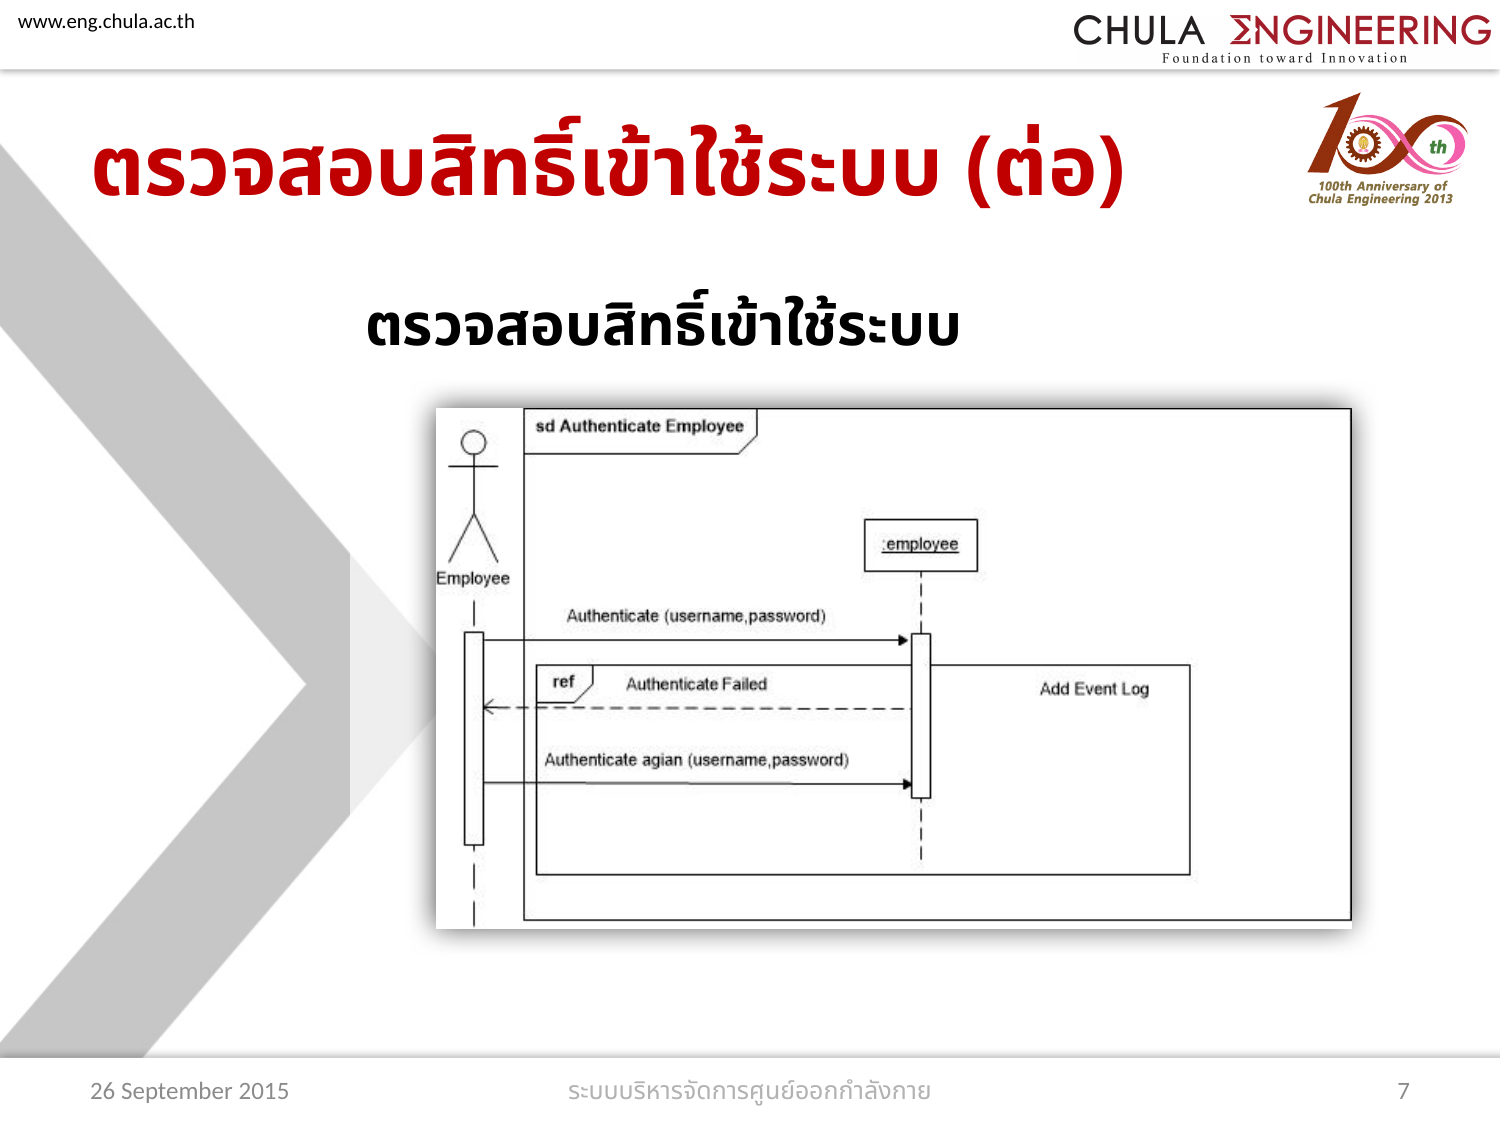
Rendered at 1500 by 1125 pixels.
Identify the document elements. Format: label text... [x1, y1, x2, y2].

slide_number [75, 1059, 425, 1120]
title ตรวจสอบสิทธิ์เข้าใช้ระบบ (ต่อ) [75, 91, 1352, 233]
slide_number 7 [1074, 1059, 1425, 1120]
picture [1074, 15, 1491, 63]
footer ระบบบริหารจัดการศูนย์ออกกำลังกาย [512, 1061, 988, 1122]
list ตรวจสอบสิทธิ์เข้าใช้ระบบ [350, 279, 1425, 1022]
picture [0, 70, 1500, 1057]
